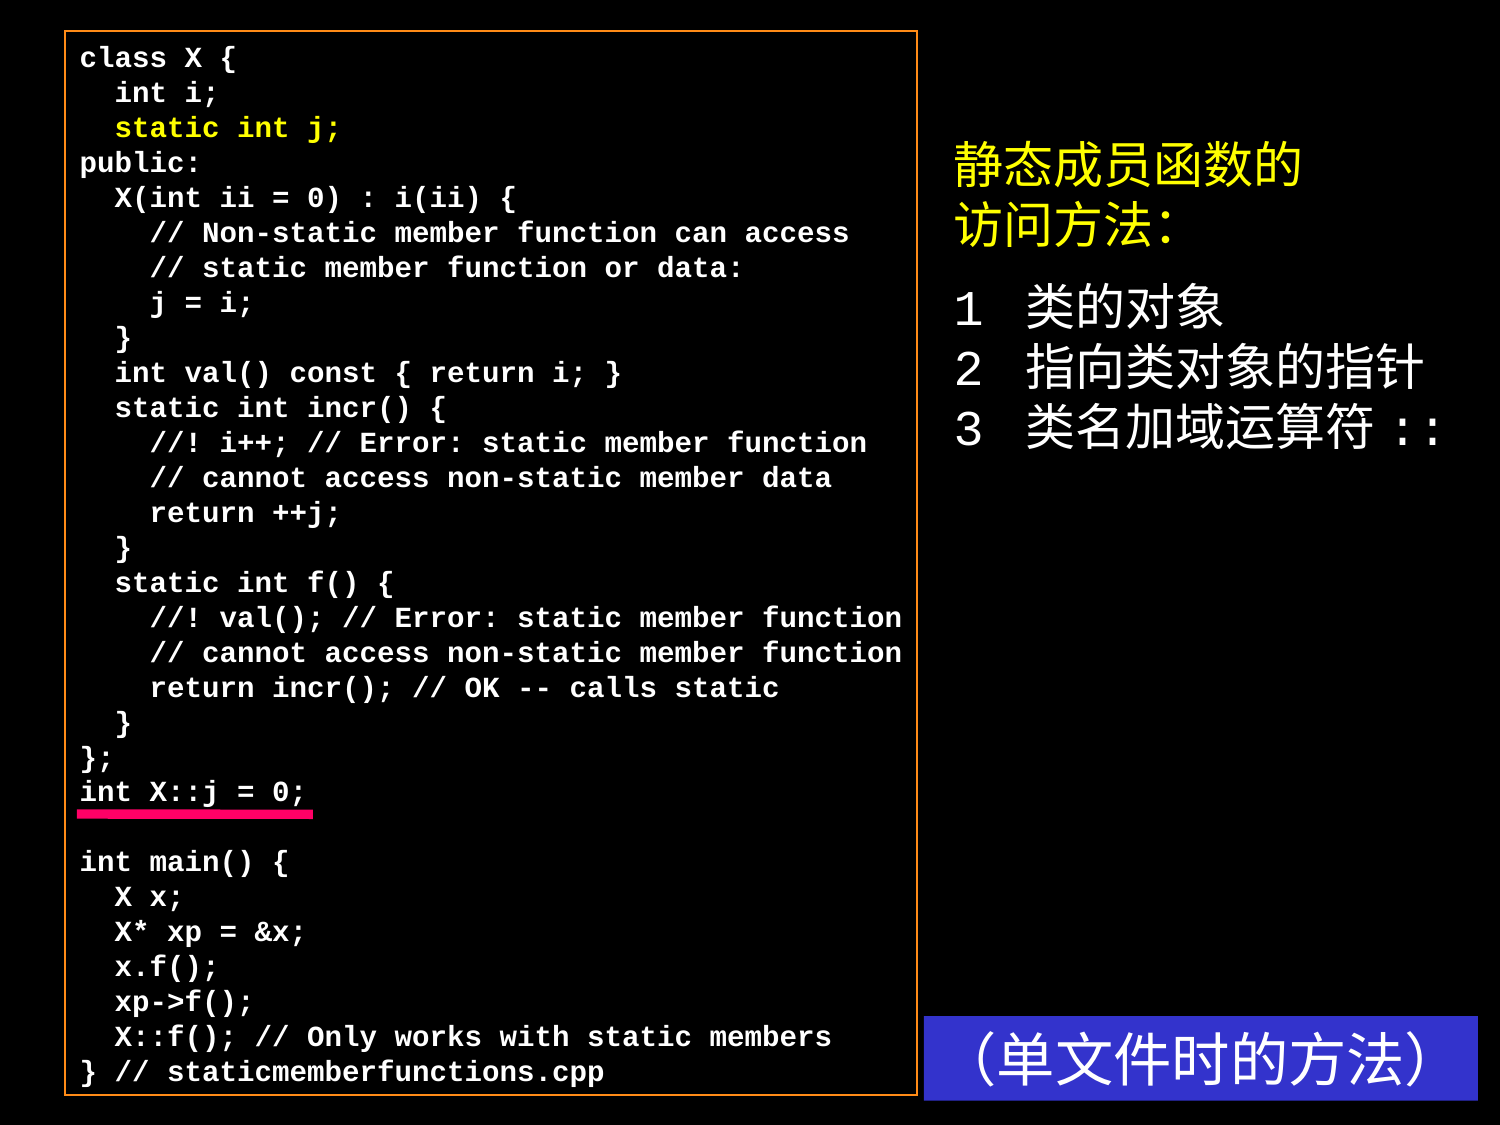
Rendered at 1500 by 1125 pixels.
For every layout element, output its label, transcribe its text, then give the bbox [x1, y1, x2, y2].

text_box （单文件时的方法） [923, 1016, 1478, 1101]
text_box class X { int i; static int j; public: X(int ii = 0) : i(ii) { // Non-static member function can access // static member function or data: j = i; } int val() const { return i; } static int incr() { //! i++; // Error: static member function // cannot access non-static member data return ++j; } static int f() { //! val(); // Error: static member function // cannot access non-static member function return incr(); // OK -- calls static } }; int X::j = 0; int main() { X x; X* xp = &x; x.f(); xp->f(); X::f(); // Only works with static members } // staticmemberfunctions.cpp [64, 30, 917, 1096]
text_box 静态成员函数的 访问方法： 1 类的对象 2 指向类对象的指针 3 类名加域运算符:: [938, 125, 1463, 464]
